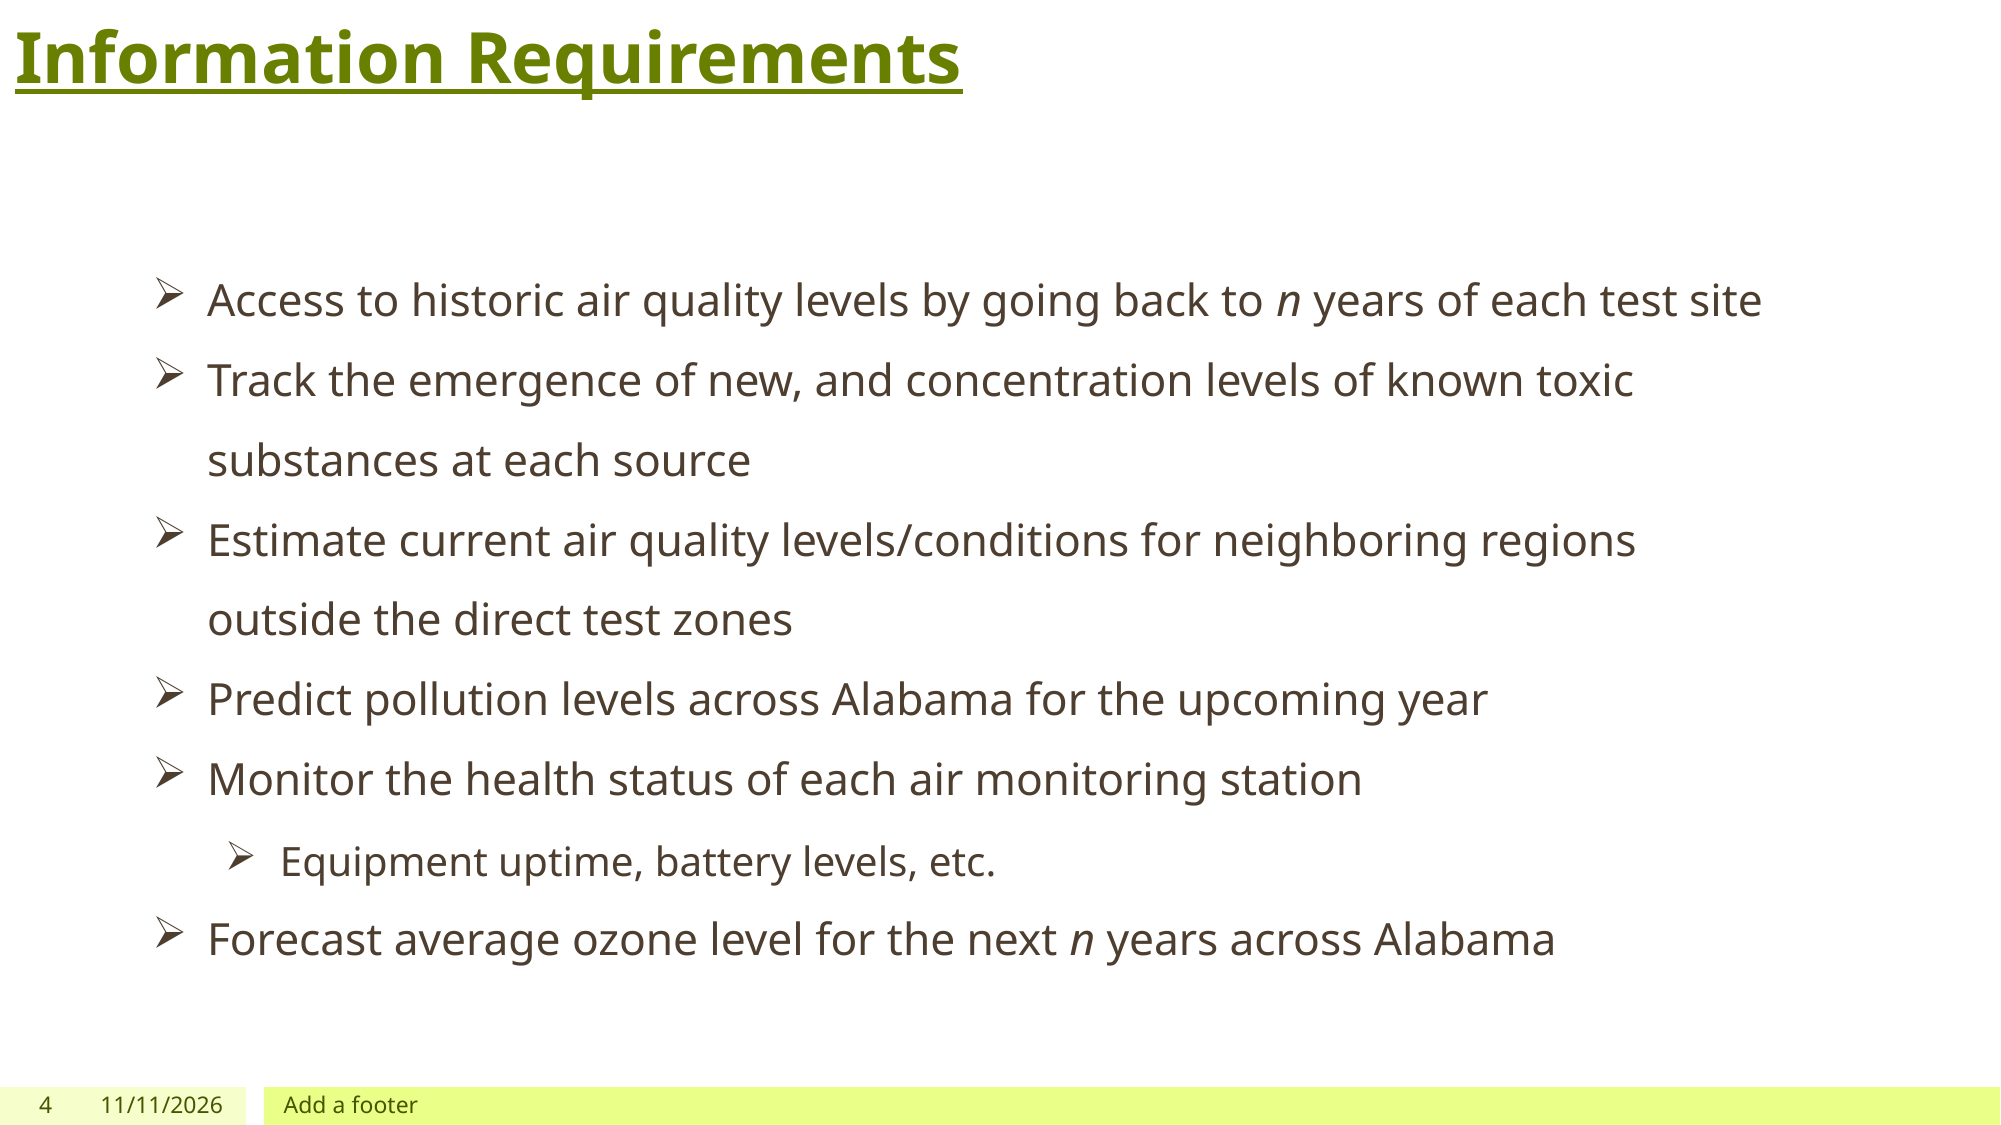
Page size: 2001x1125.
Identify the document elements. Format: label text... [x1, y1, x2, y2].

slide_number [74, 1087, 239, 1125]
list Access to historic air quality levels by going back to n years of each test site Track the emergence of new, and concentration levels of known toxic substances at each source Estimate current air quality levels/conditions for neighboring regions outside the direct test zones Predict pollution levels across Alabama for the upcoming year Monitor the health status of each air monitoring station Equipment uptime, battery levels, etc. Forecast average ozone level for the next n years across Alabama [137, 217, 1784, 1021]
footer Add a footer [268, 1087, 1769, 1125]
slide_number 4 [0, 1087, 68, 1125]
title Information Requirements [0, 0, 2000, 105]
